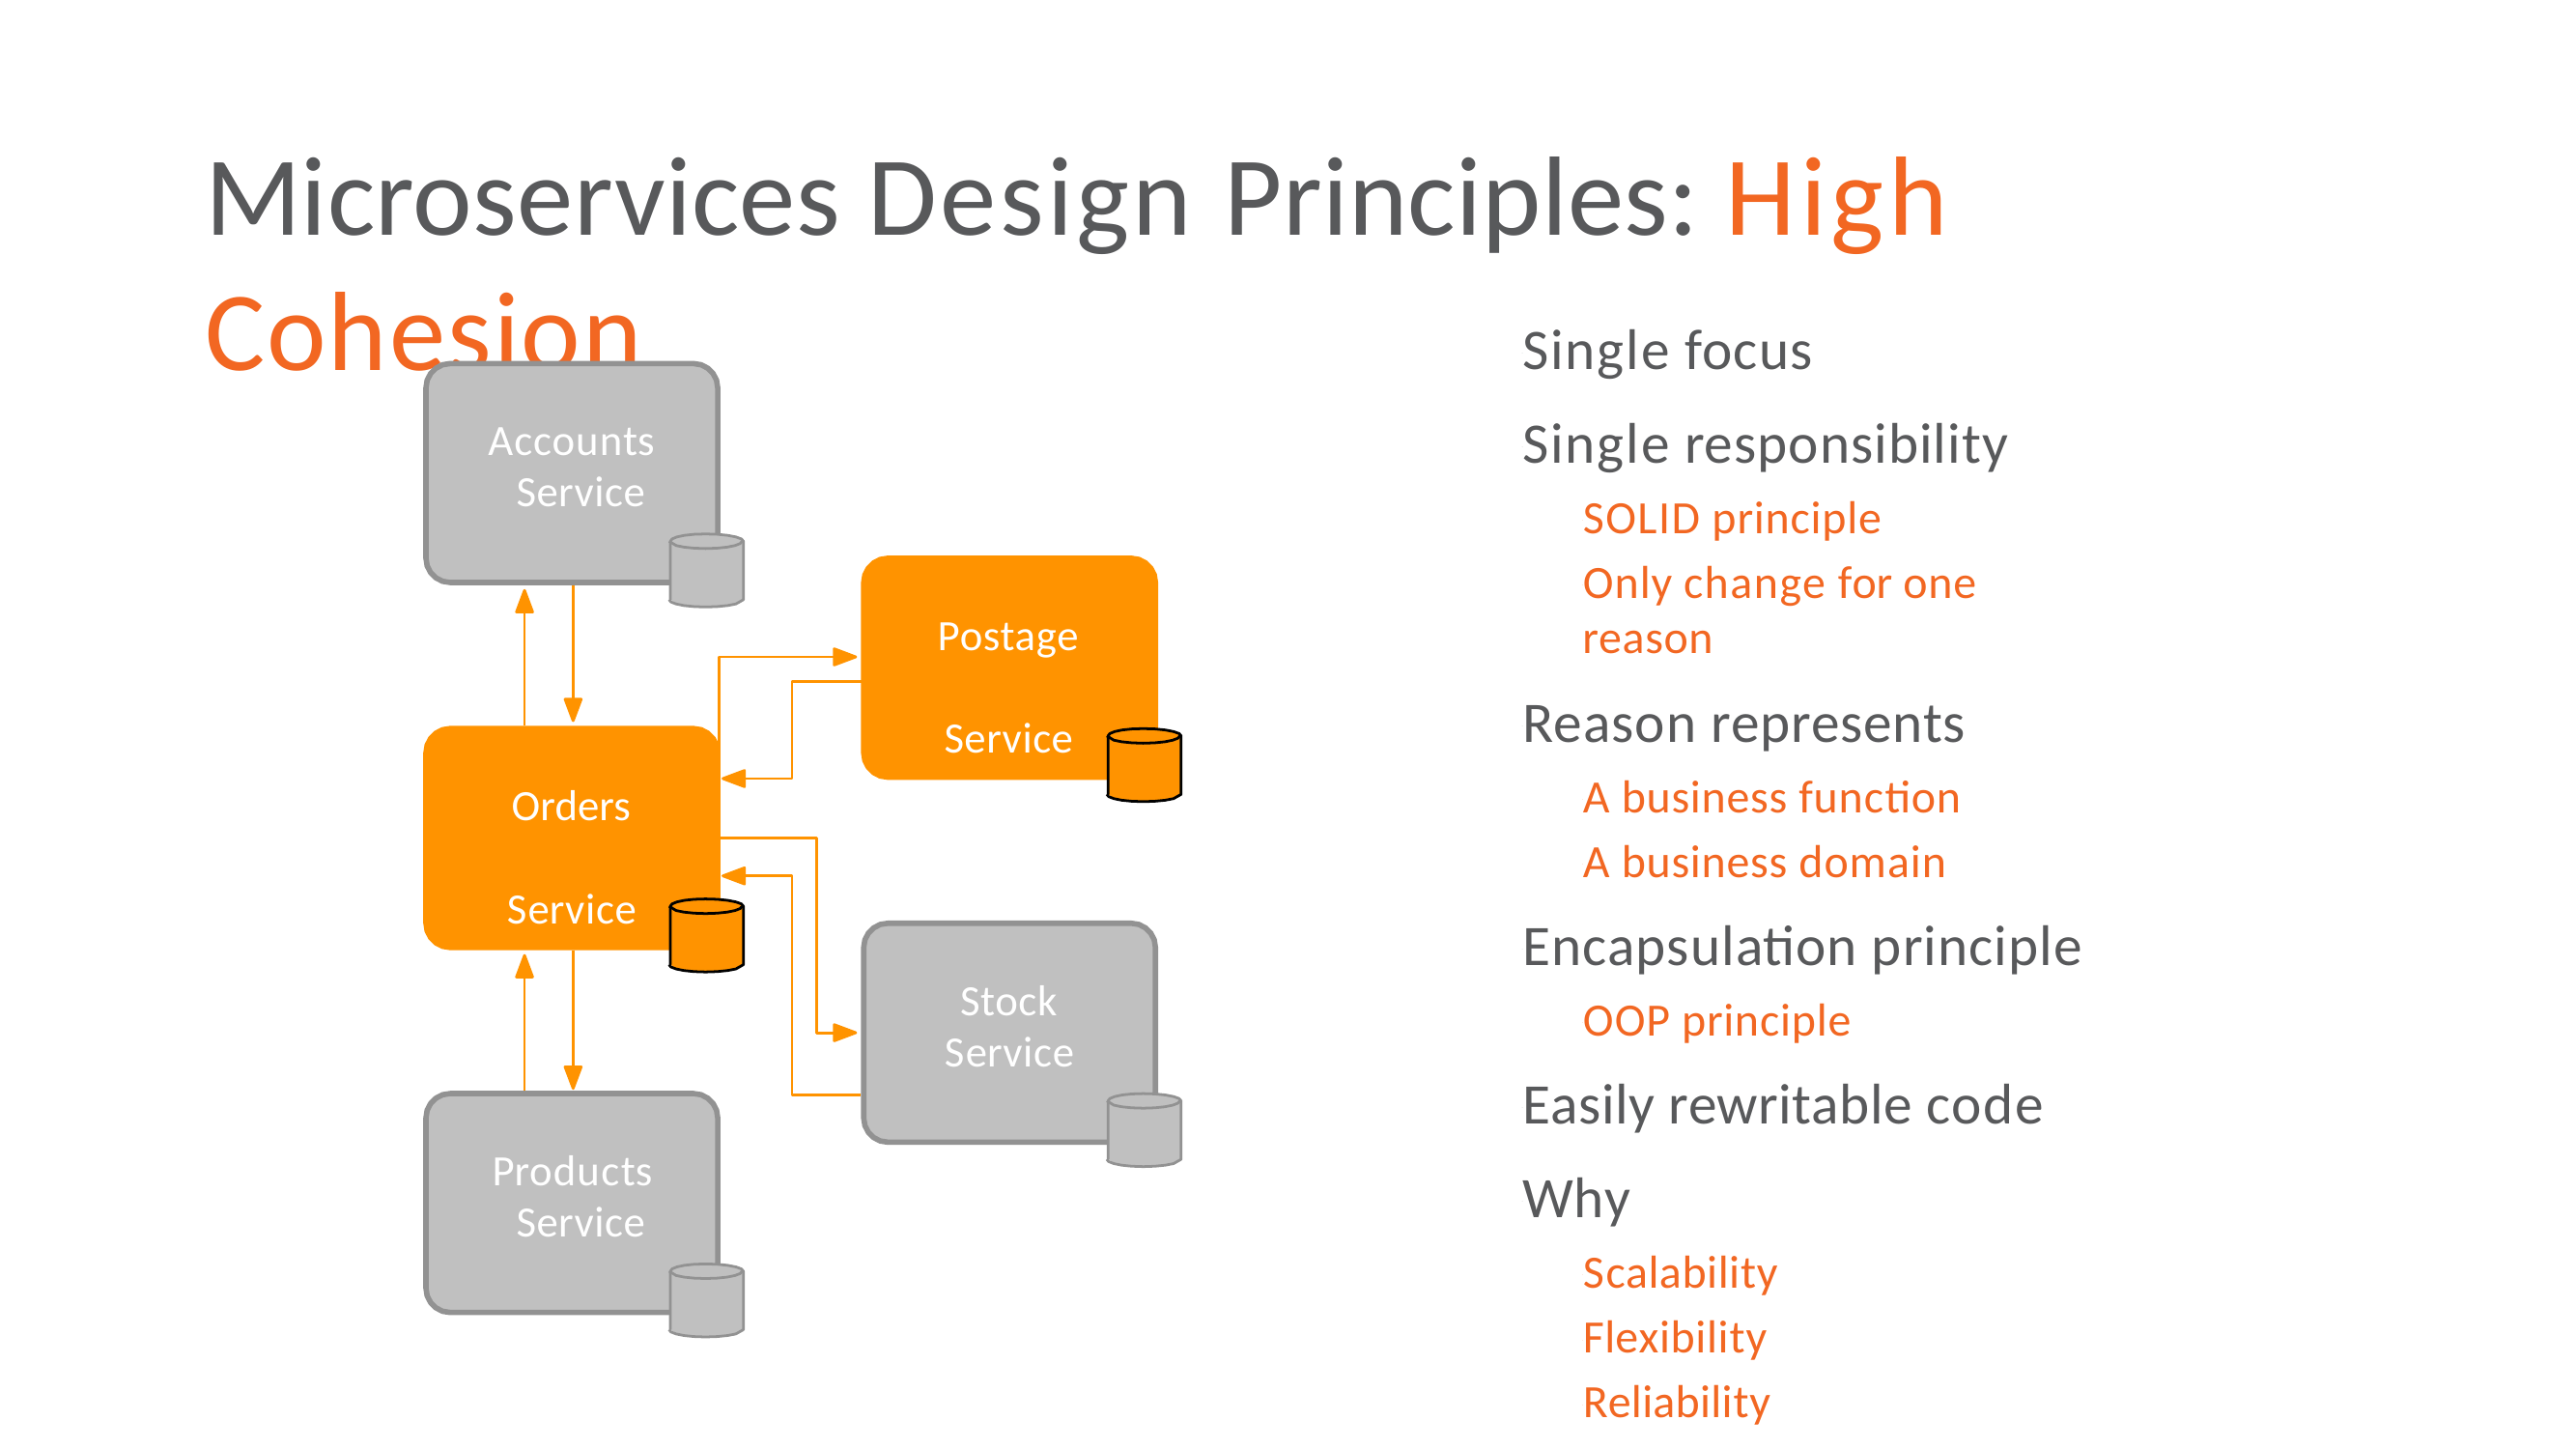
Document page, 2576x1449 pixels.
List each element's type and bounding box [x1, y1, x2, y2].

text_box [426, 1094, 744, 1338]
text_box [1519, 406, 2116, 1428]
text_box [720, 838, 862, 1095]
text_box [516, 955, 533, 1092]
text_box [565, 950, 581, 1089]
text_box [426, 363, 744, 608]
title [163, 123, 2413, 394]
text_box [426, 557, 1181, 973]
text_box [516, 590, 533, 726]
text_box [863, 923, 1181, 1167]
text_box [565, 584, 581, 722]
text_box [1519, 312, 1815, 382]
